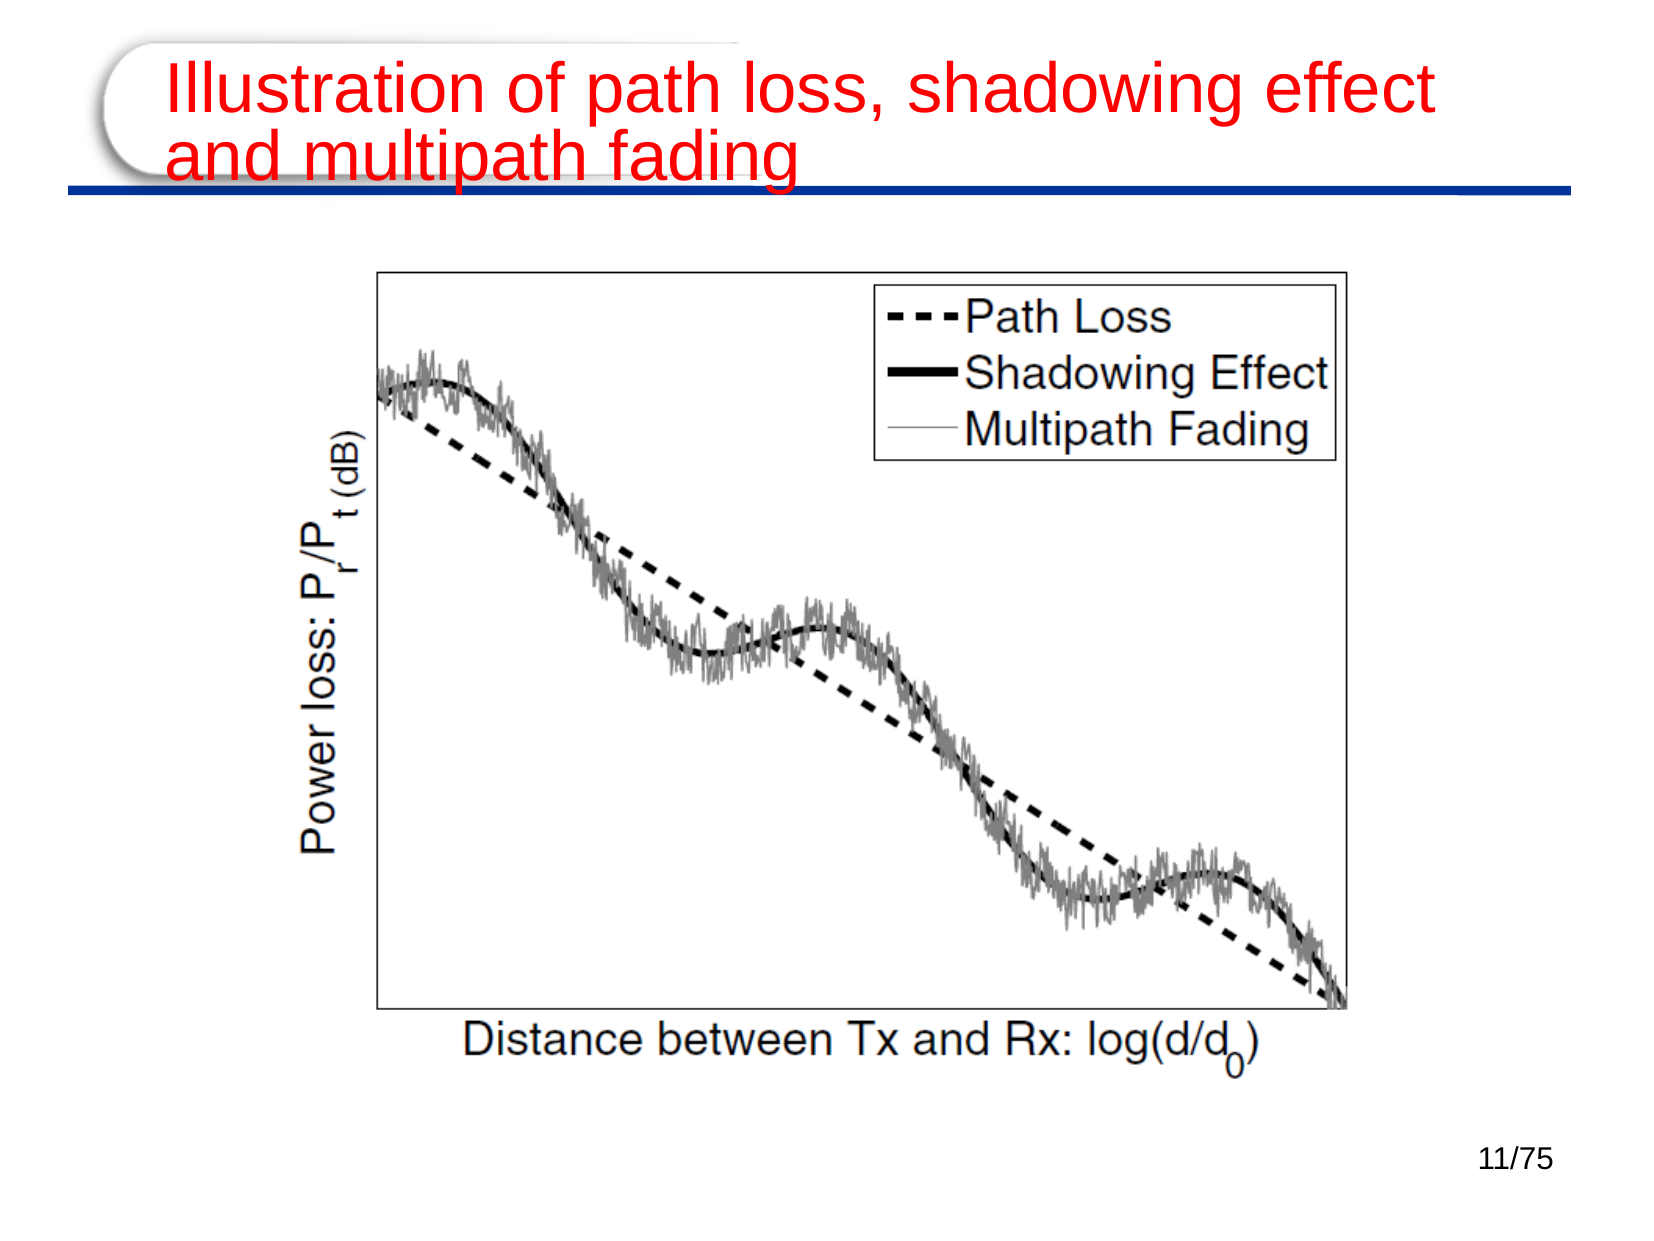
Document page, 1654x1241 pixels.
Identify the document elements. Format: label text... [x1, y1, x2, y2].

picture [84, 19, 1067, 204]
title Illustration of path loss, shadowing effect and multipath fading [147, 49, 1572, 160]
slide_number 11/75 [1185, 1129, 1572, 1216]
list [286, 246, 1368, 1085]
